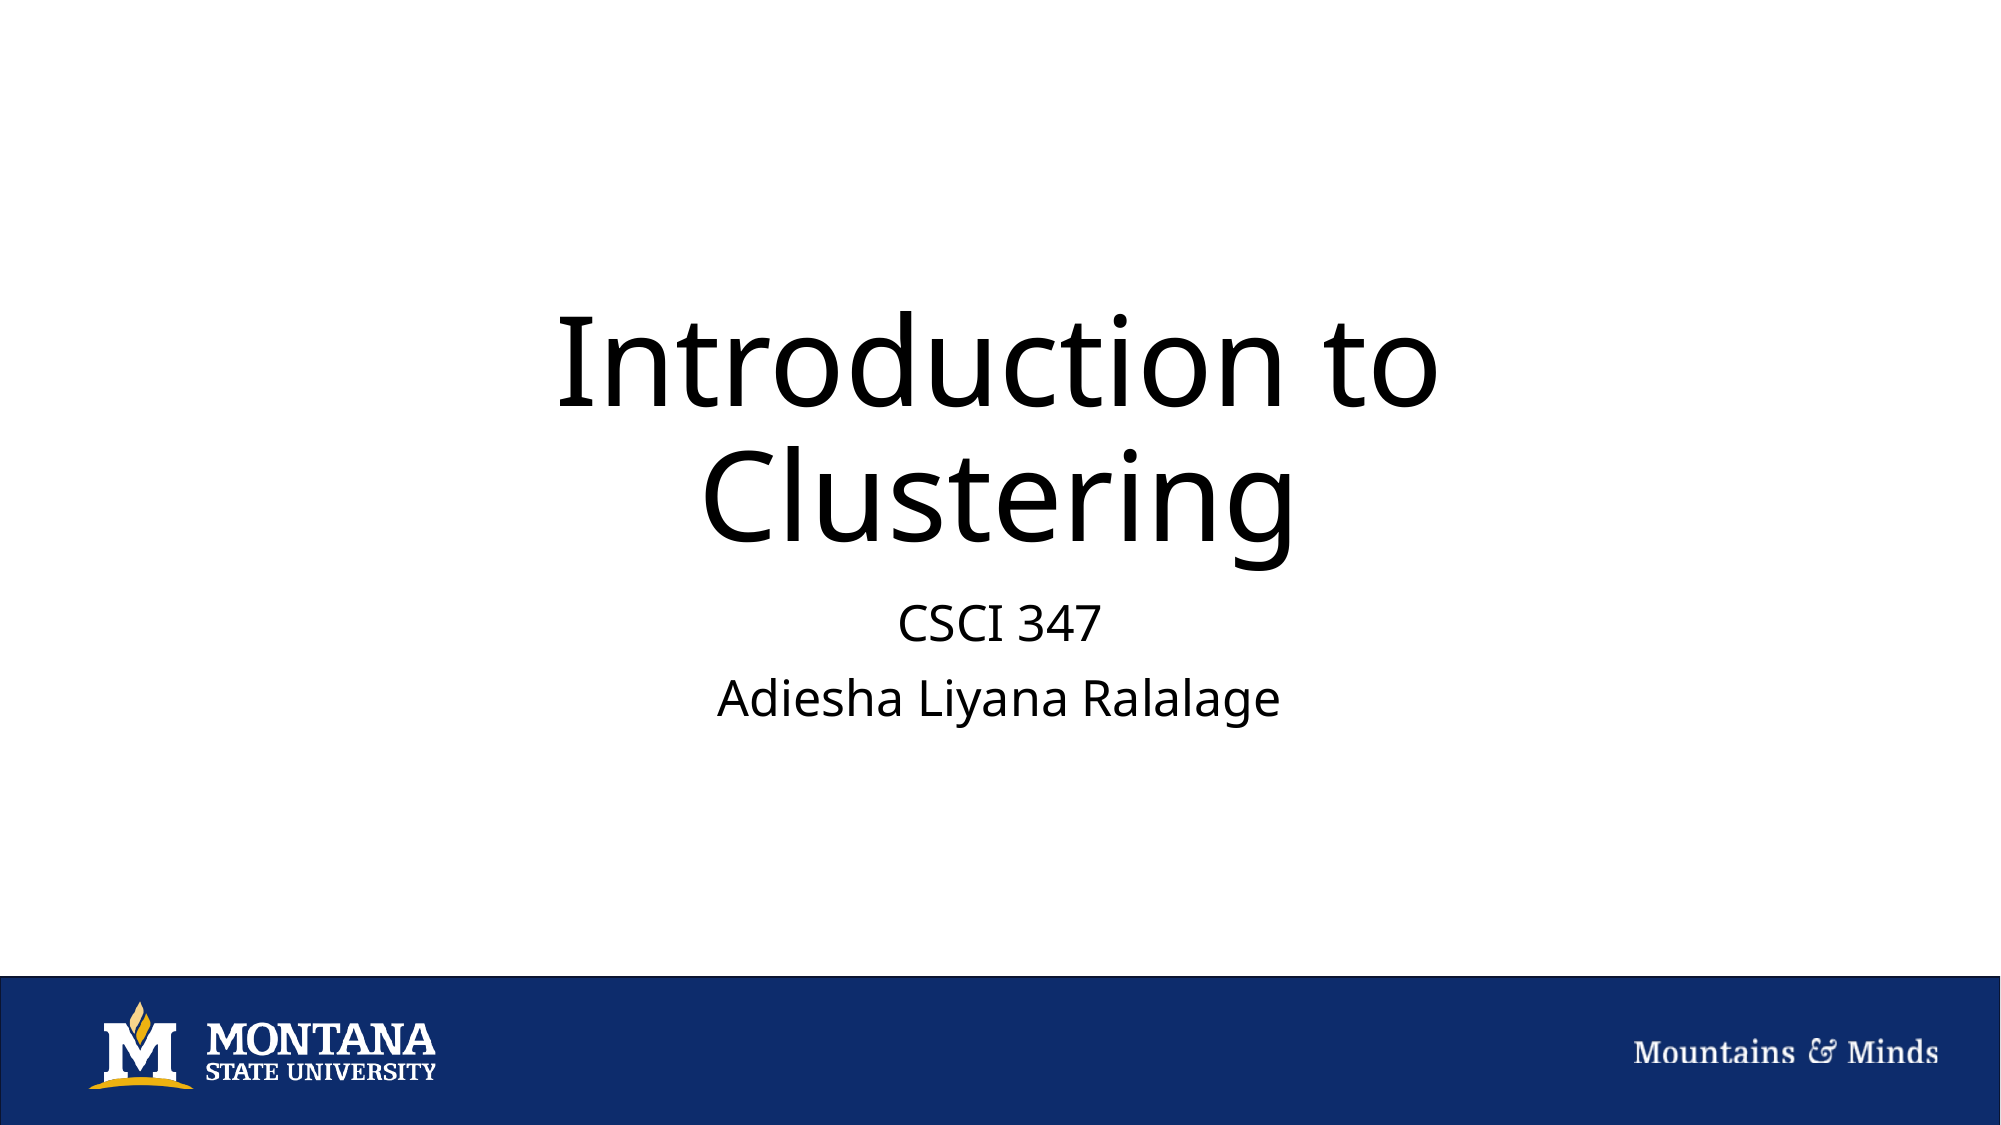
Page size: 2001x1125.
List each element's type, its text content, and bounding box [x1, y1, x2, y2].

title Introduction to Clustering [249, 184, 1750, 576]
subtitle CSCI 347 Adiesha Liyana Ralalage [249, 590, 1750, 863]
